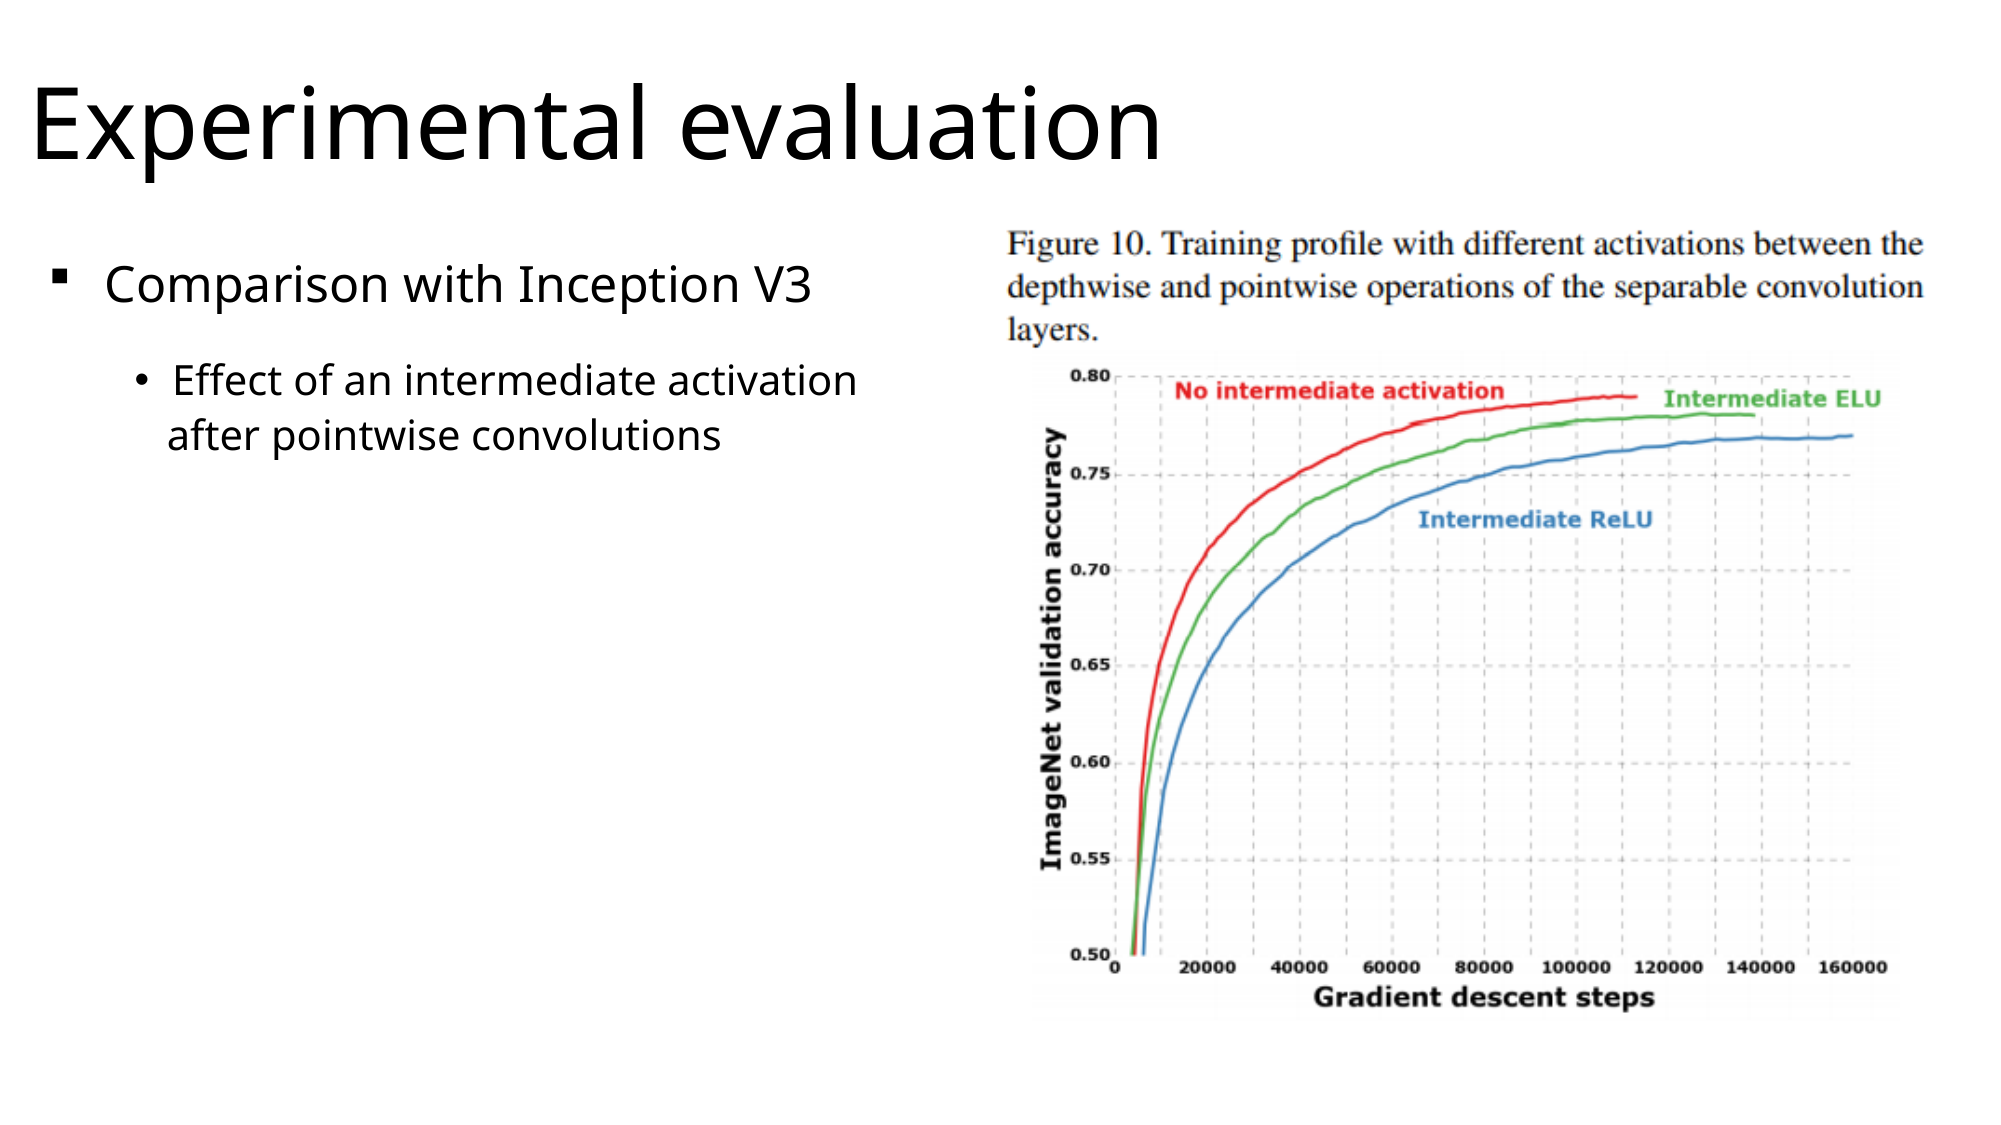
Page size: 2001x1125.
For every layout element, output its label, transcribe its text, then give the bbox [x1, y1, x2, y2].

text_box Comparison with Inception V3 [33, 244, 968, 320]
text_box Experimental evaluation [13, 18, 1739, 237]
picture [968, 214, 1970, 1052]
list Effect of an intermediate activation after pointwise convolutions [44, 351, 1770, 1066]
